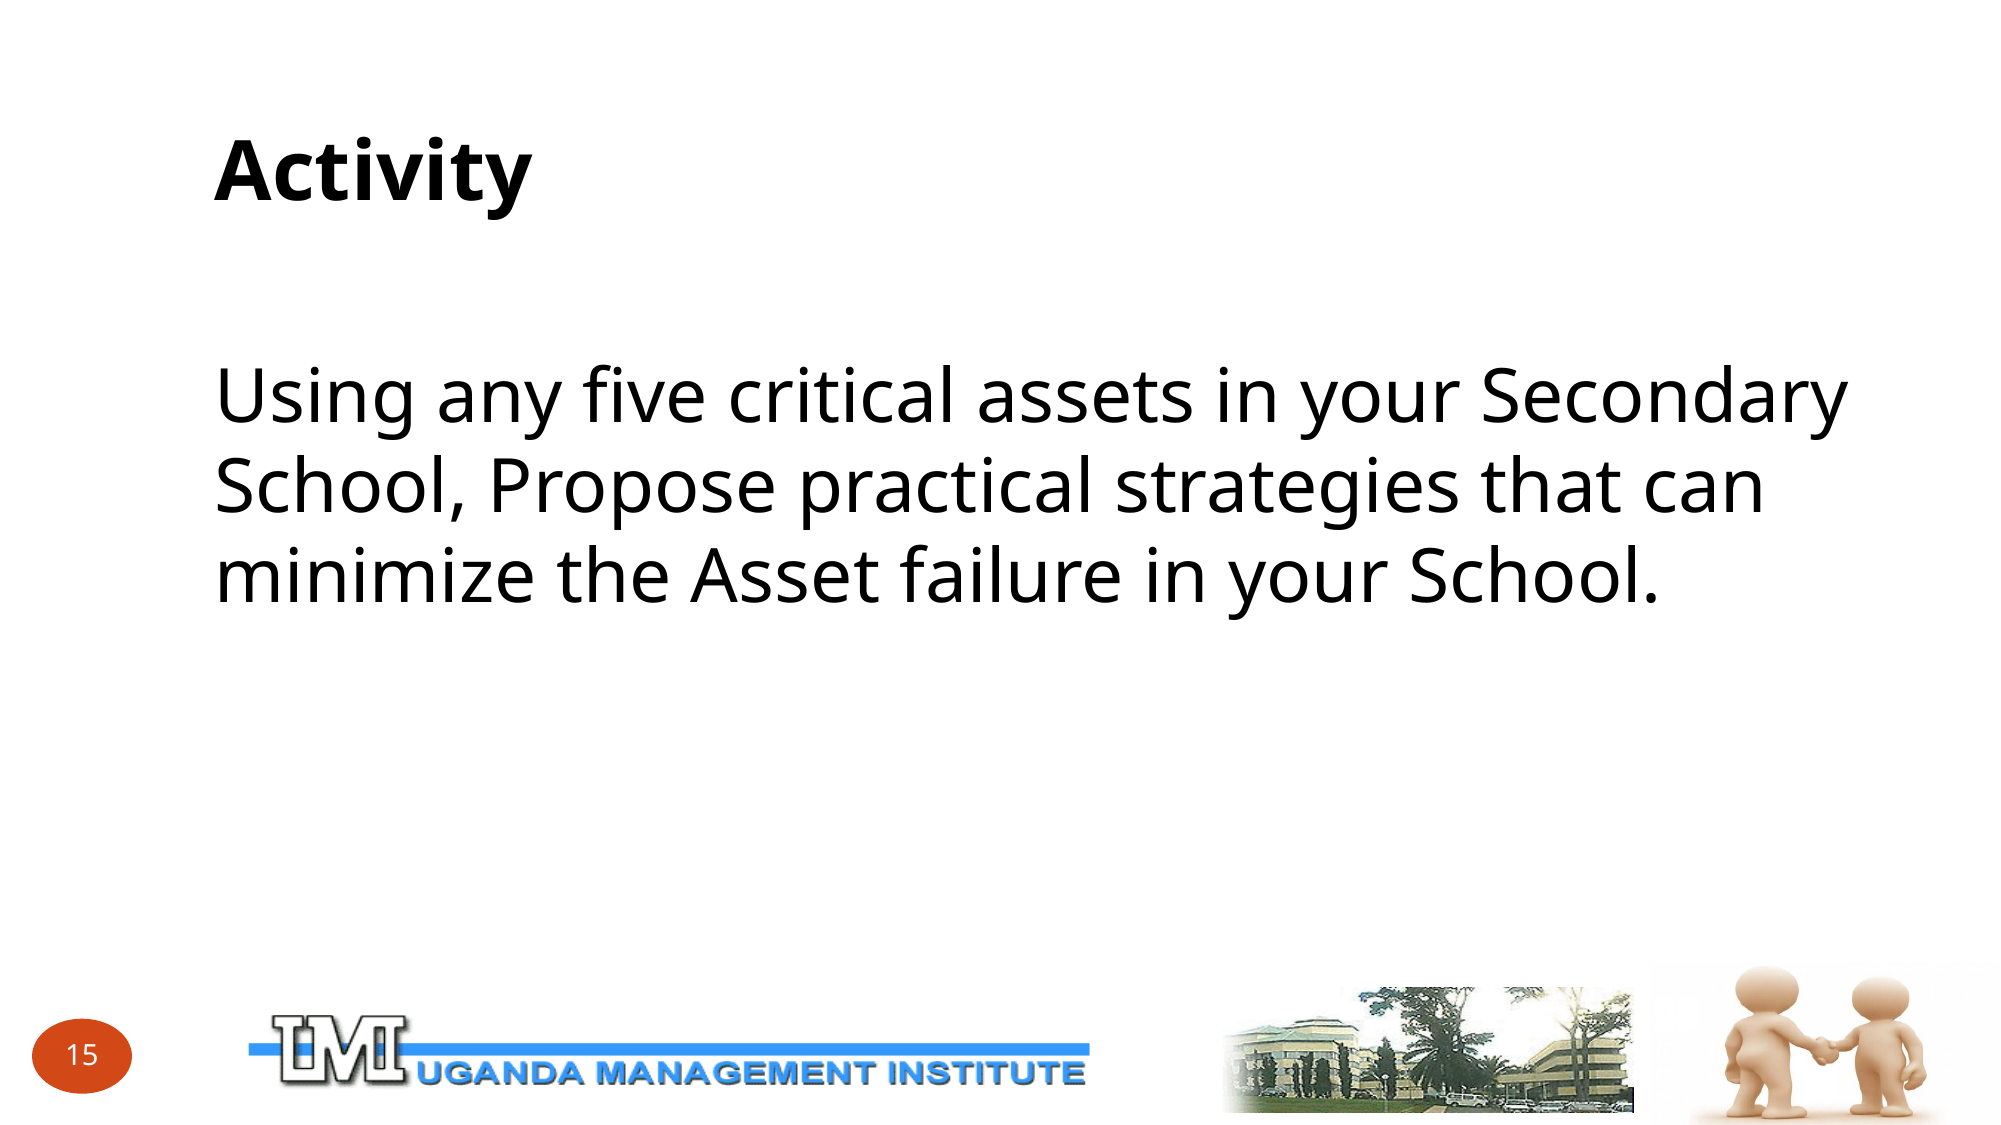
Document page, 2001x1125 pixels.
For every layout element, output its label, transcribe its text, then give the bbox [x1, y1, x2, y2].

picture [1650, 962, 2000, 1125]
list Using any five critical assets in your Secondary School, Propose practical strategies that can minimize the Asset failure in your School. [200, 237, 1900, 988]
title Activity [200, 45, 1900, 233]
picture [166, 987, 1634, 1113]
slide_number 15 [32, 1018, 132, 1094]
